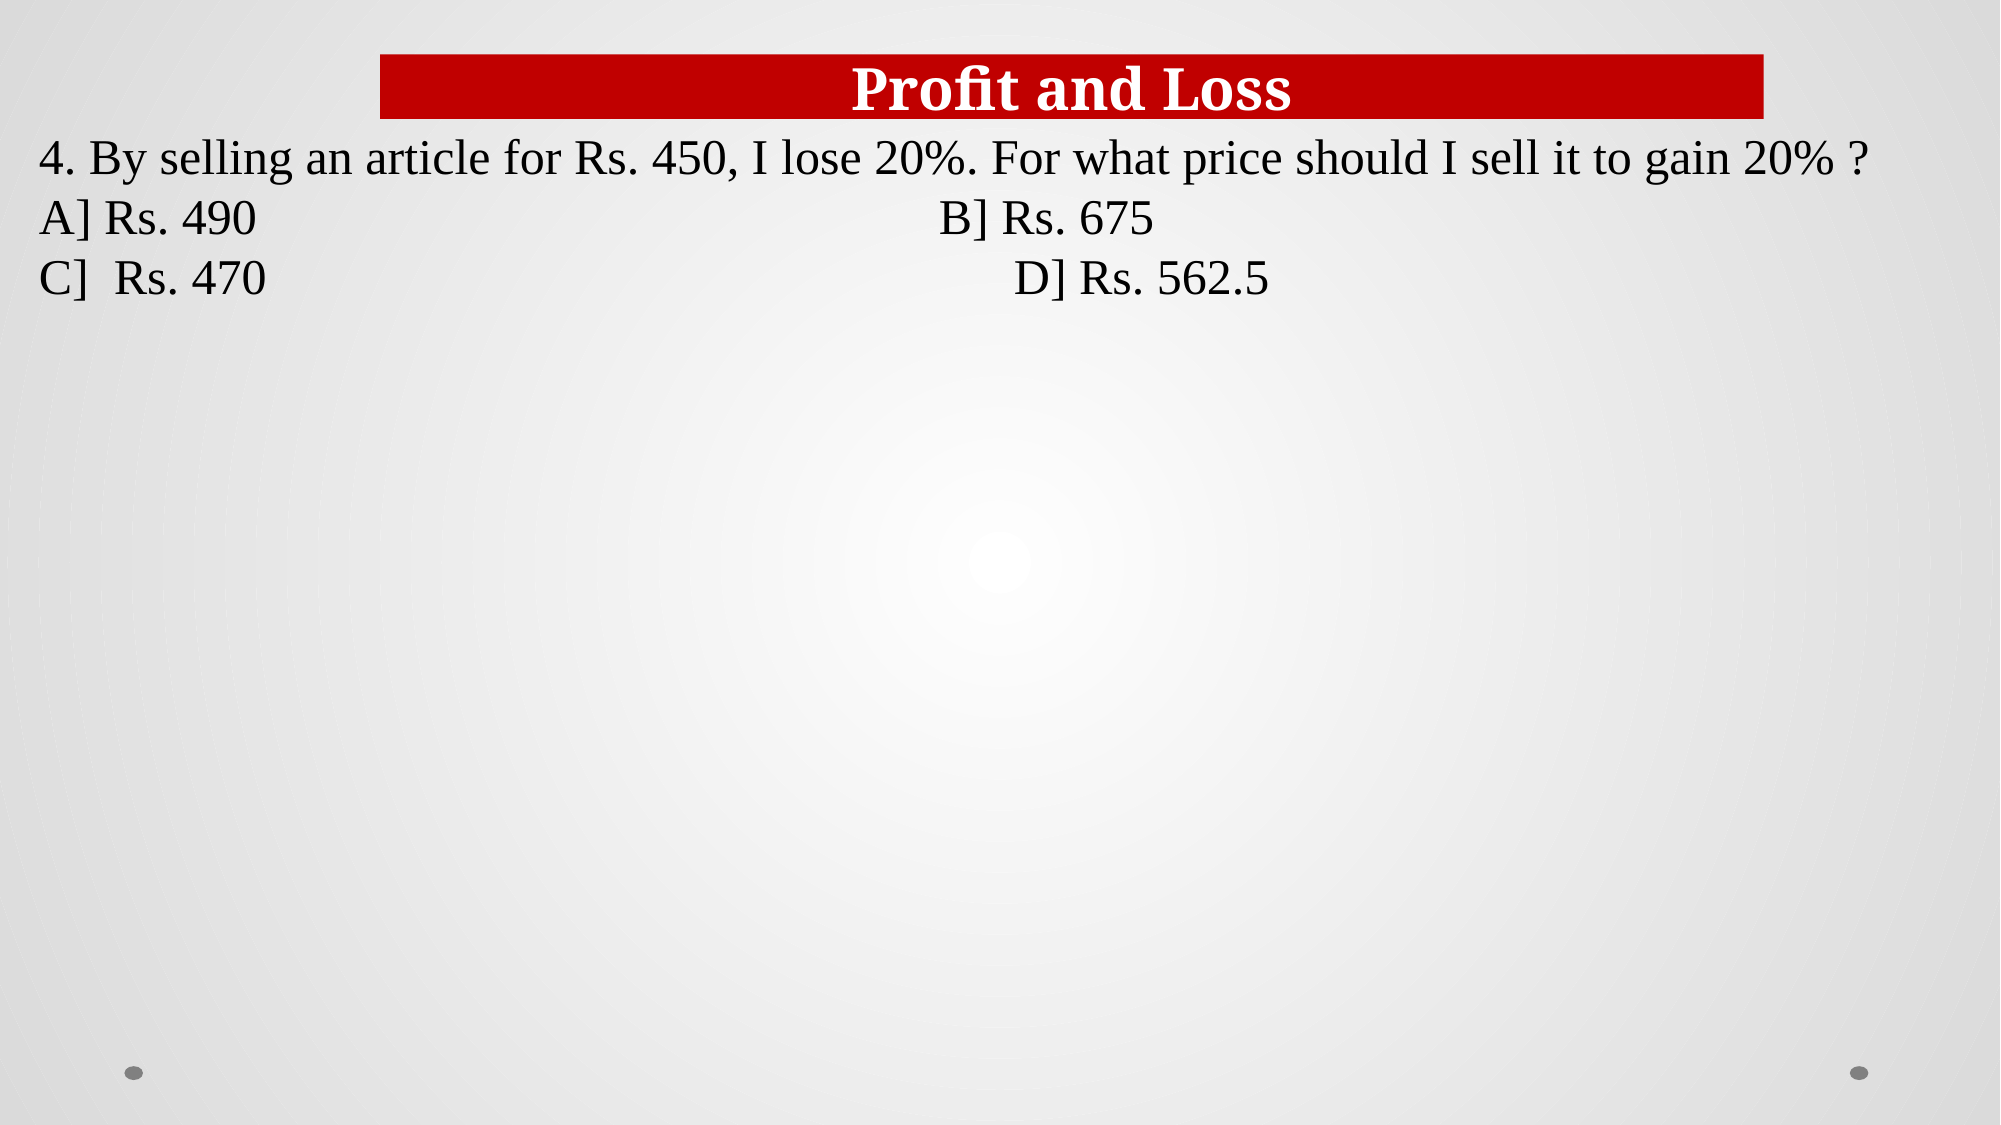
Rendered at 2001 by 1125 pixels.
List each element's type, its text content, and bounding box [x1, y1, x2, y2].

text_box 4. By selling an article for Rs. 450, I lose 20%. For what price should I sell it to gain 20% ? A] Rs. 490 B] Rs. 675 C] Rs. 470 D] Rs. 562.5 [24, 117, 2000, 313]
text_box Profit and Loss [378, 52, 1766, 121]
